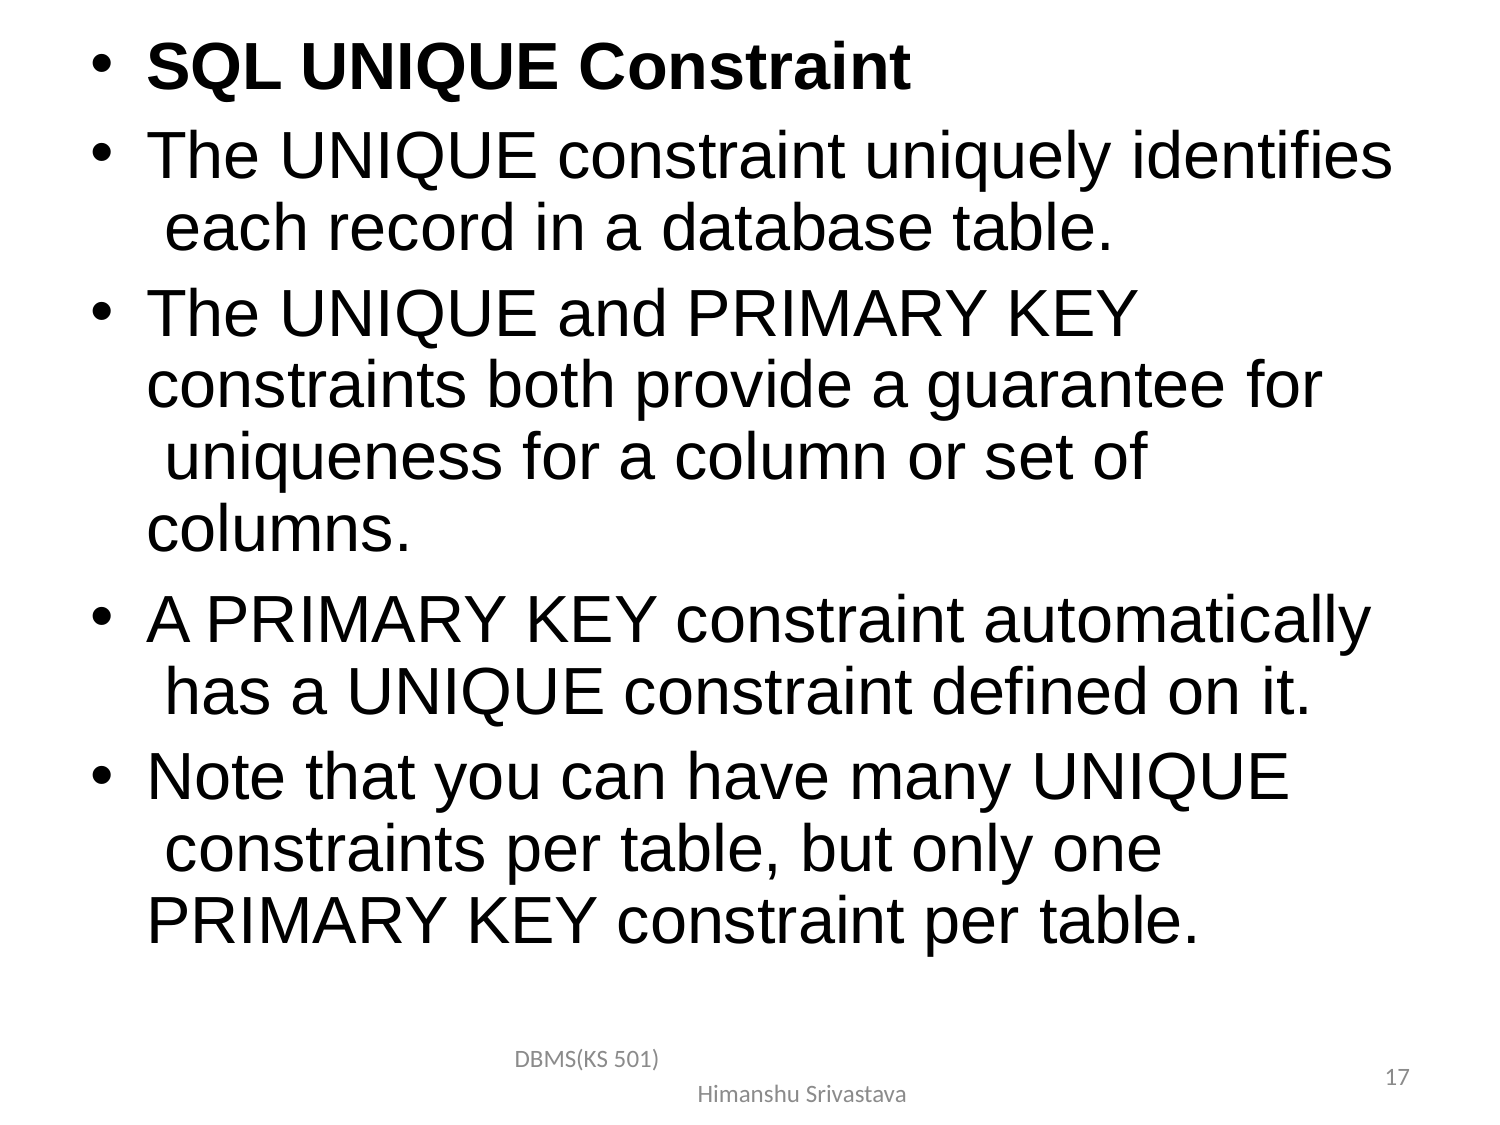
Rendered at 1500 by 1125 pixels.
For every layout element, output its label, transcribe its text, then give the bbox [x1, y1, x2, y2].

slide_number 17 [1074, 1042, 1425, 1103]
footer DBMS(KS 501) Himanshu Srivastava [512, 746, 988, 1125]
text_box SQL UNIQUE Constraint The UNIQUE constraint uniquely identifies each record in a database table. The UNIQUE and PRIMARY KEY constraints both provide a guarantee for uniqueness for a column or set of columns. A PRIMARY KEY constraint automatically has a UNIQUE constraint defined on it. Note that you can have many UNIQUE constraints per table, but only one PRIMARY KEY constraint per table. [87, 12, 1398, 958]
